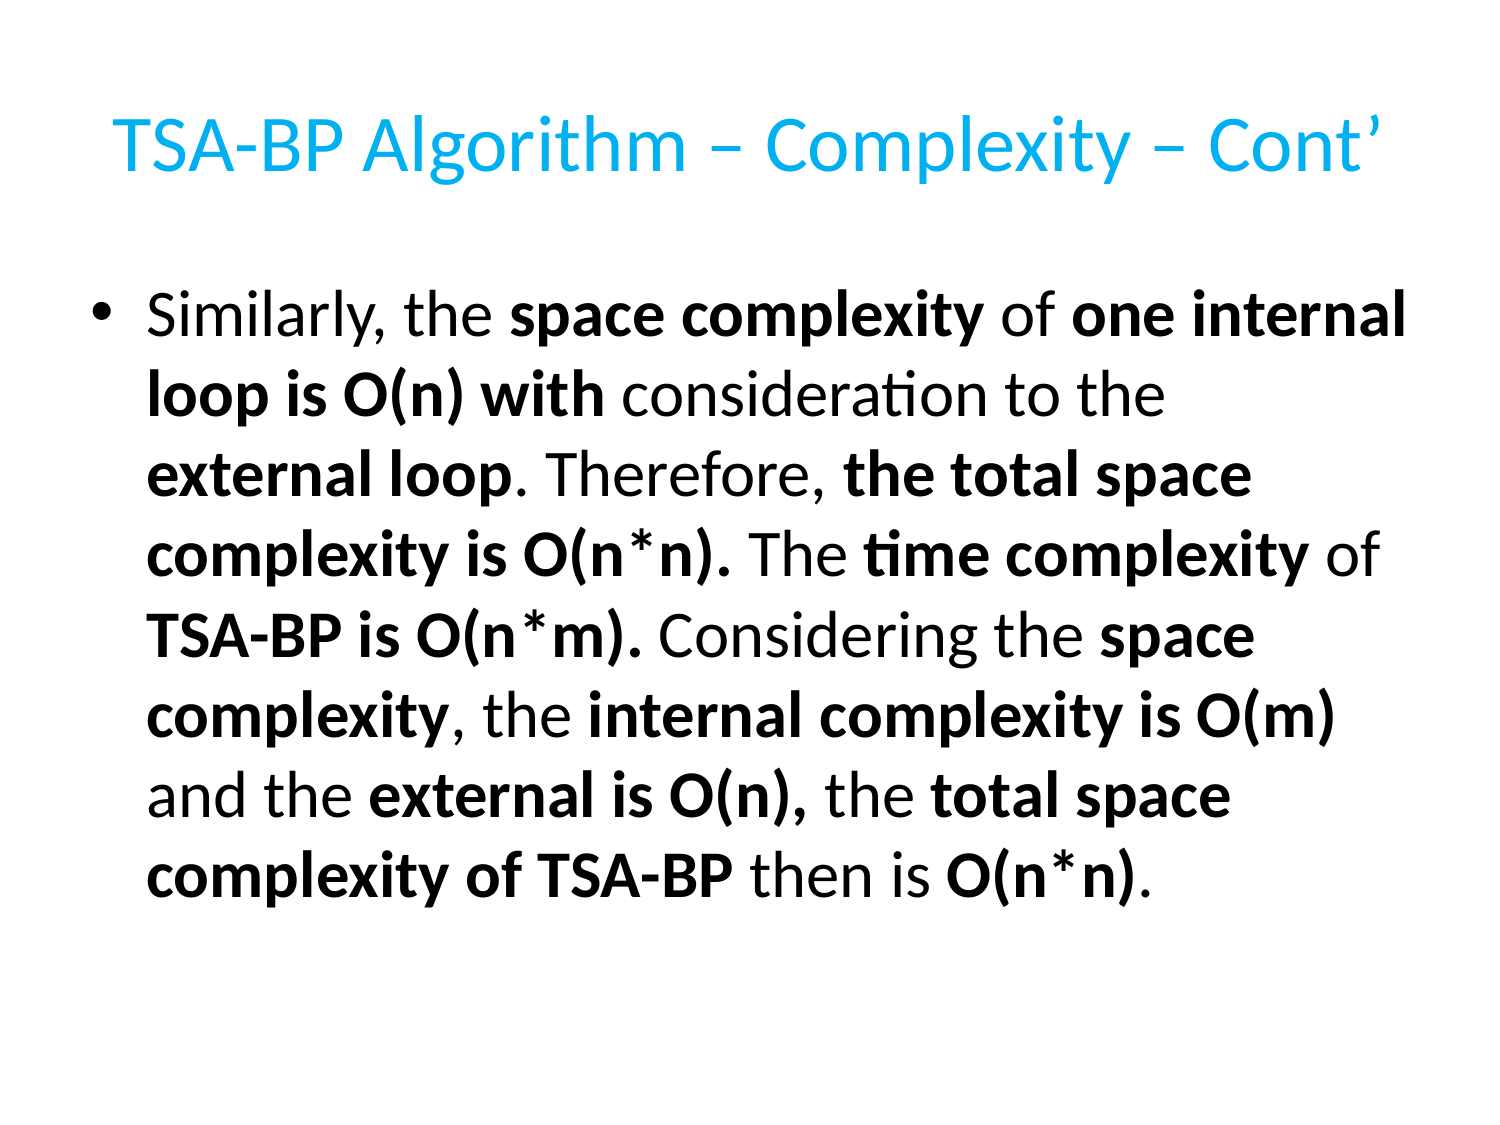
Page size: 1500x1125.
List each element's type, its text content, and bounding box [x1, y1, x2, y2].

list Similarly, the space complexity of one internal loop is O(n) with consideration to the external loop. Therefore, the total space complexity is O(n*n). The time complexity of TSA-BP is O(n*m). Considering the space complexity, the internal complexity is O(m) and the external is O(n), the total space complexity of TSA-BP then is O(n*n). [75, 262, 1425, 1005]
title TSA-BP Algorithm – Complexity – Cont’ [75, 45, 1425, 233]
